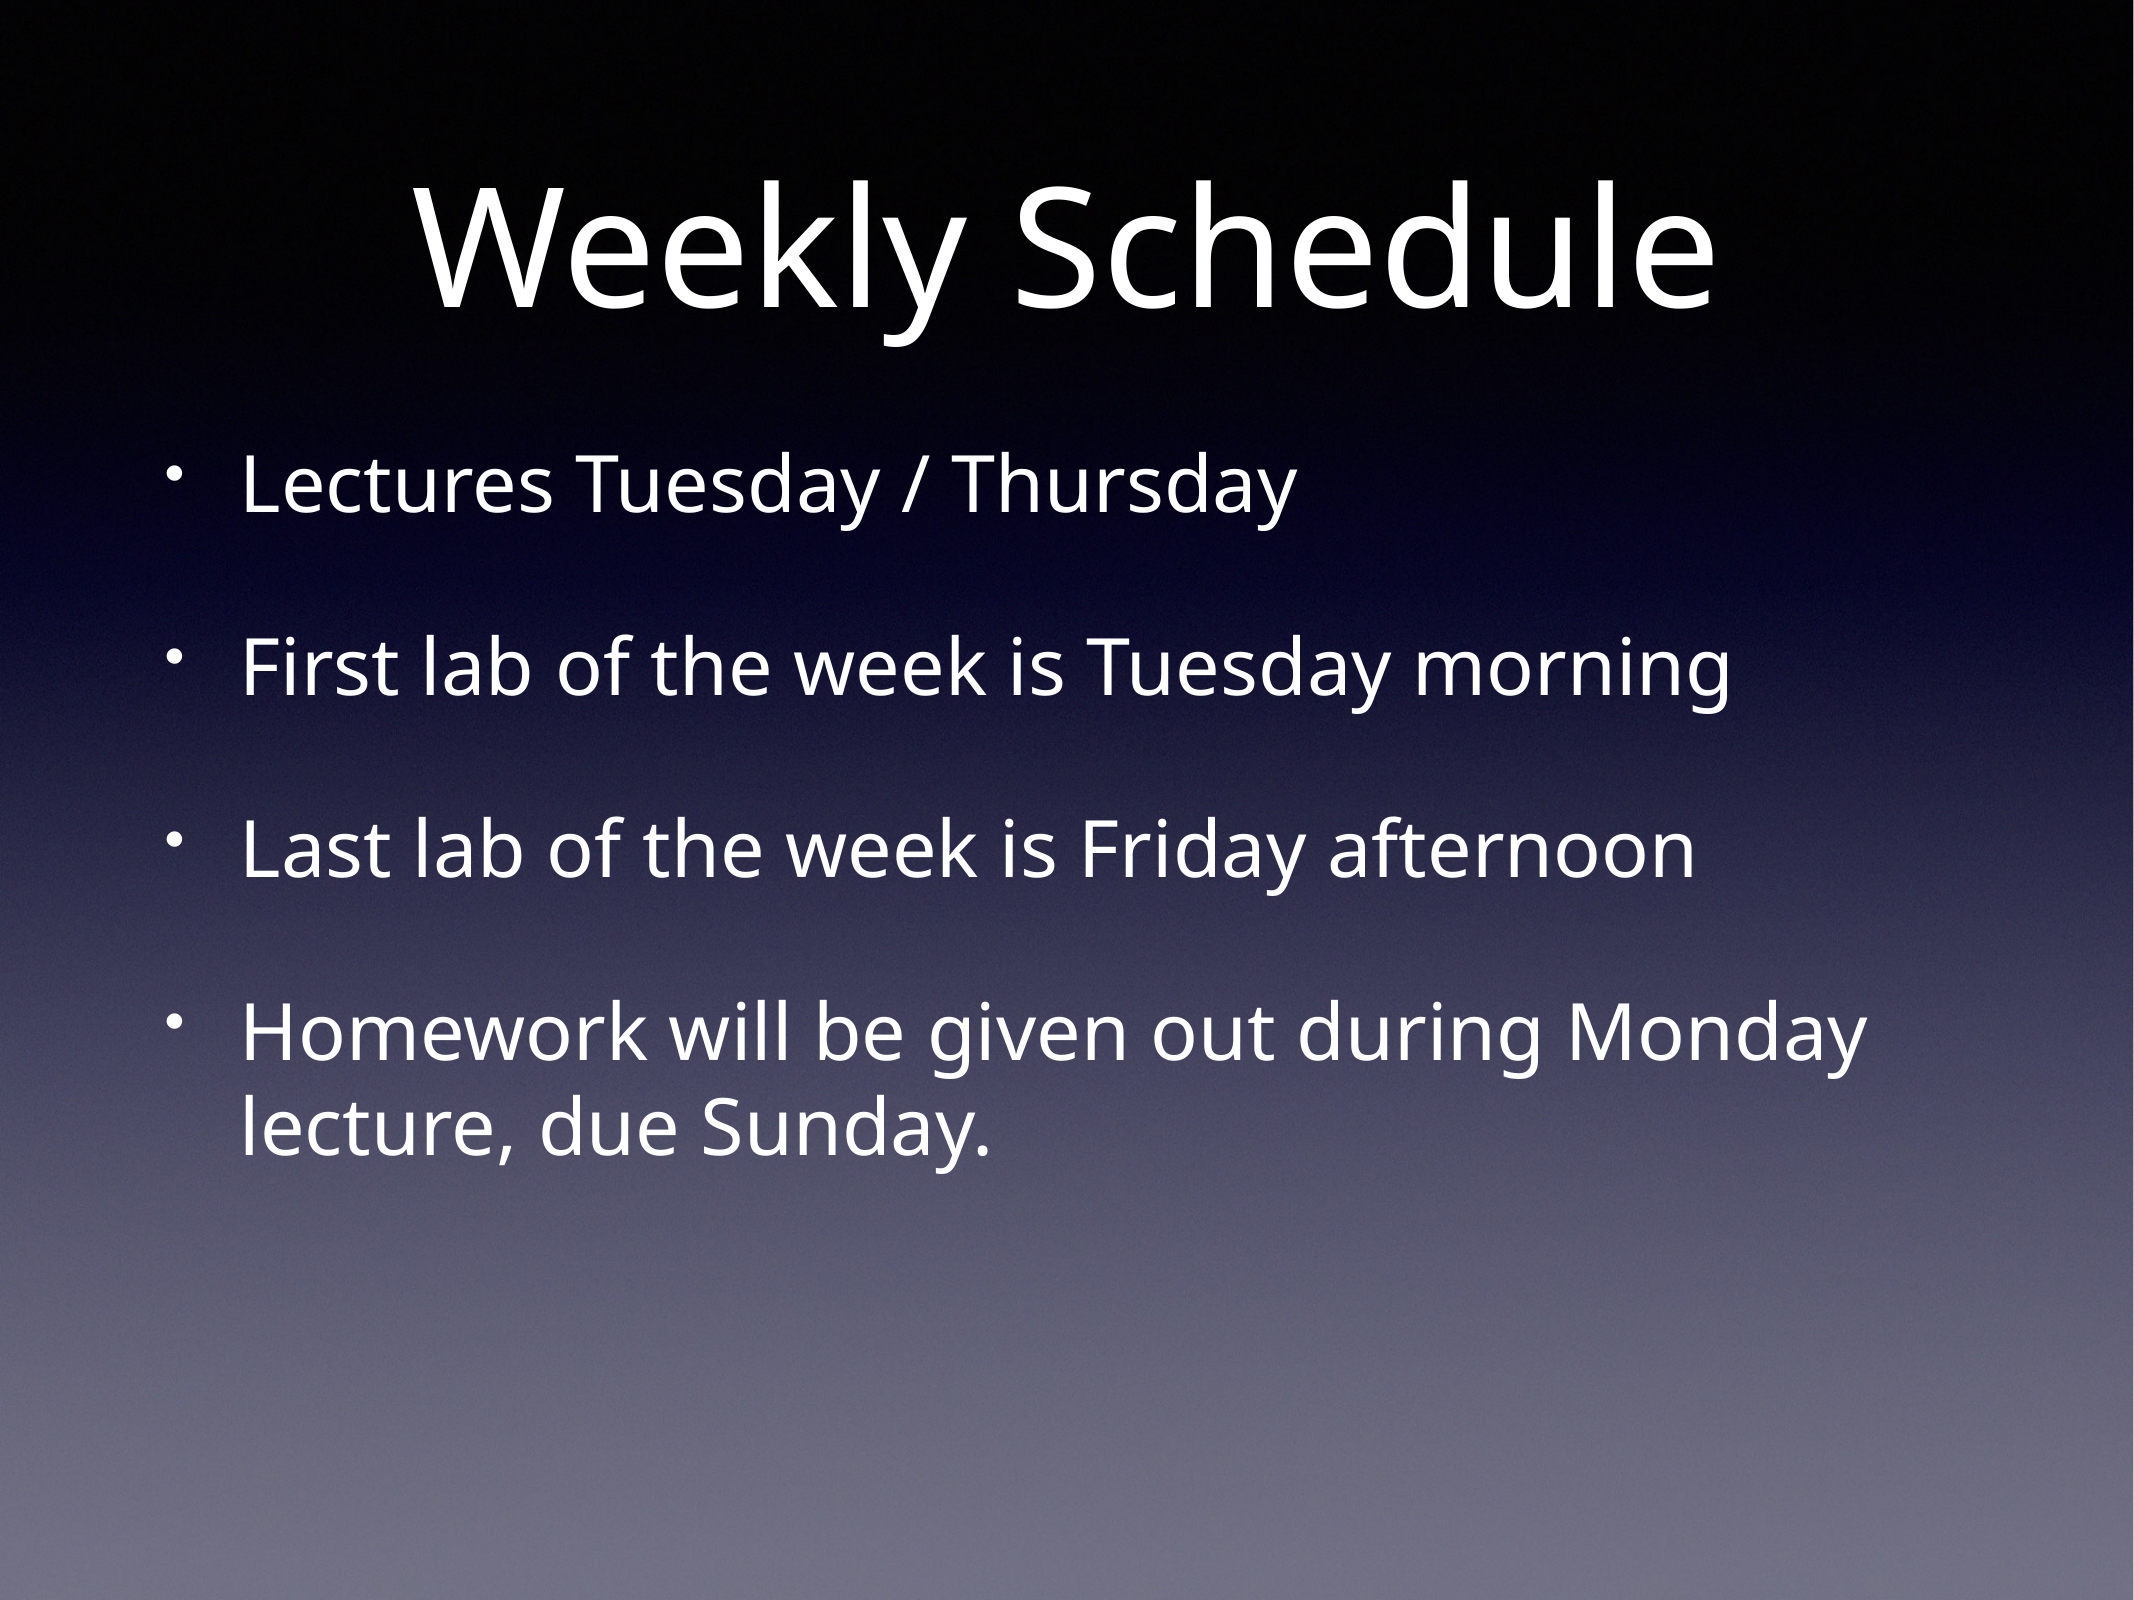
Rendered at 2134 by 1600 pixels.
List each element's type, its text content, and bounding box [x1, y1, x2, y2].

picture [0, 0, 2134, 1600]
title Weekly Schedule [155, 66, 1978, 416]
list Lectures Tuesday / Thursday First lab of the week is Tuesday morning Last lab of the week is Friday afternoon Homework will be given out during Monday lecture, due Sunday. [155, 424, 1978, 1457]
